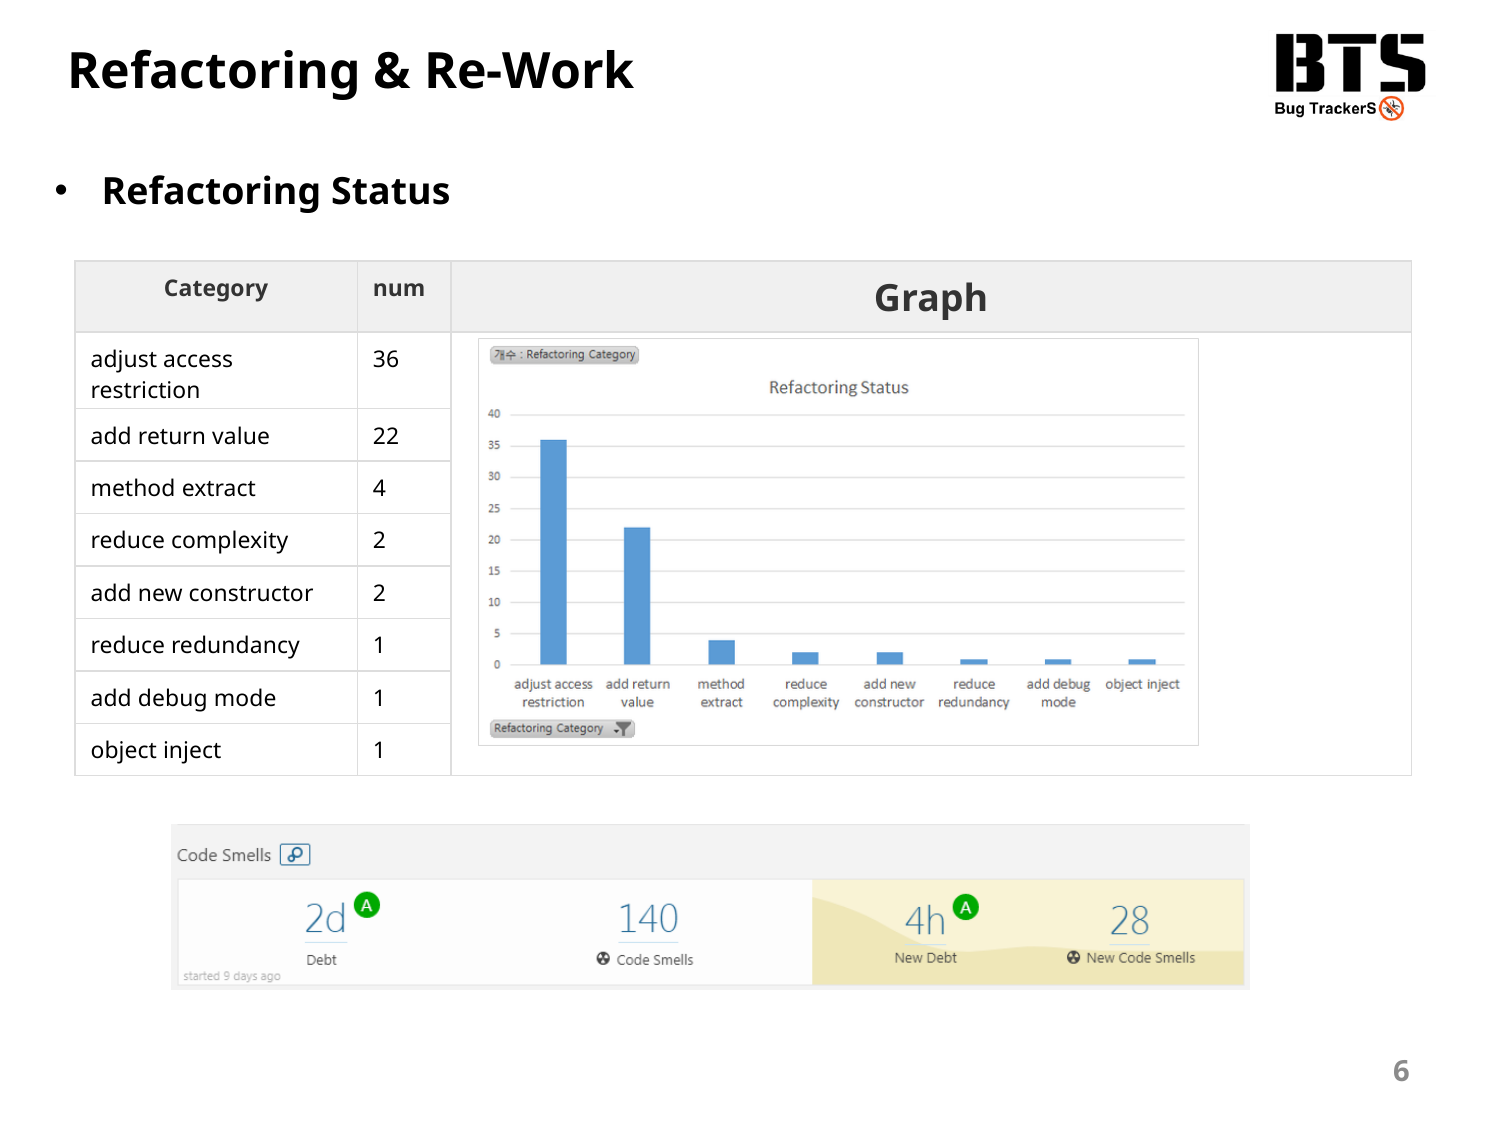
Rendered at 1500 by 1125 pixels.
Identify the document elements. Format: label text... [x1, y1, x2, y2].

table_cell adjust access restriction [76, 333, 357, 408]
table_cell 1 [358, 672, 450, 723]
picture [478, 337, 1200, 746]
picture [1263, 30, 1437, 127]
table_cell 4 [358, 462, 450, 513]
table_cell object inject [76, 724, 357, 775]
text_box Refactoring Status [39, 146, 466, 220]
table_cell reduce redundancy [76, 619, 357, 670]
table_header Graph [452, 262, 1411, 331]
table_cell 2 [358, 514, 450, 565]
table_cell 2 [358, 567, 450, 618]
table_cell 1 [358, 619, 450, 670]
text_box Refactoring & Re-Work [53, 30, 798, 106]
table_cell 36 [358, 333, 450, 408]
table_cell method extract [76, 462, 357, 513]
picture [171, 824, 1251, 990]
table_cell reduce complexity [76, 514, 357, 565]
table_cell add debug mode [76, 672, 357, 723]
table_header num [358, 262, 450, 331]
slide_number 6 [1074, 1042, 1425, 1103]
table_cell add new constructor [76, 567, 357, 618]
table_header Category [76, 262, 357, 331]
table_cell 1 [358, 724, 450, 775]
table_cell 22 [358, 409, 450, 460]
table_cell [452, 333, 1411, 775]
table_cell add return value [76, 409, 357, 460]
